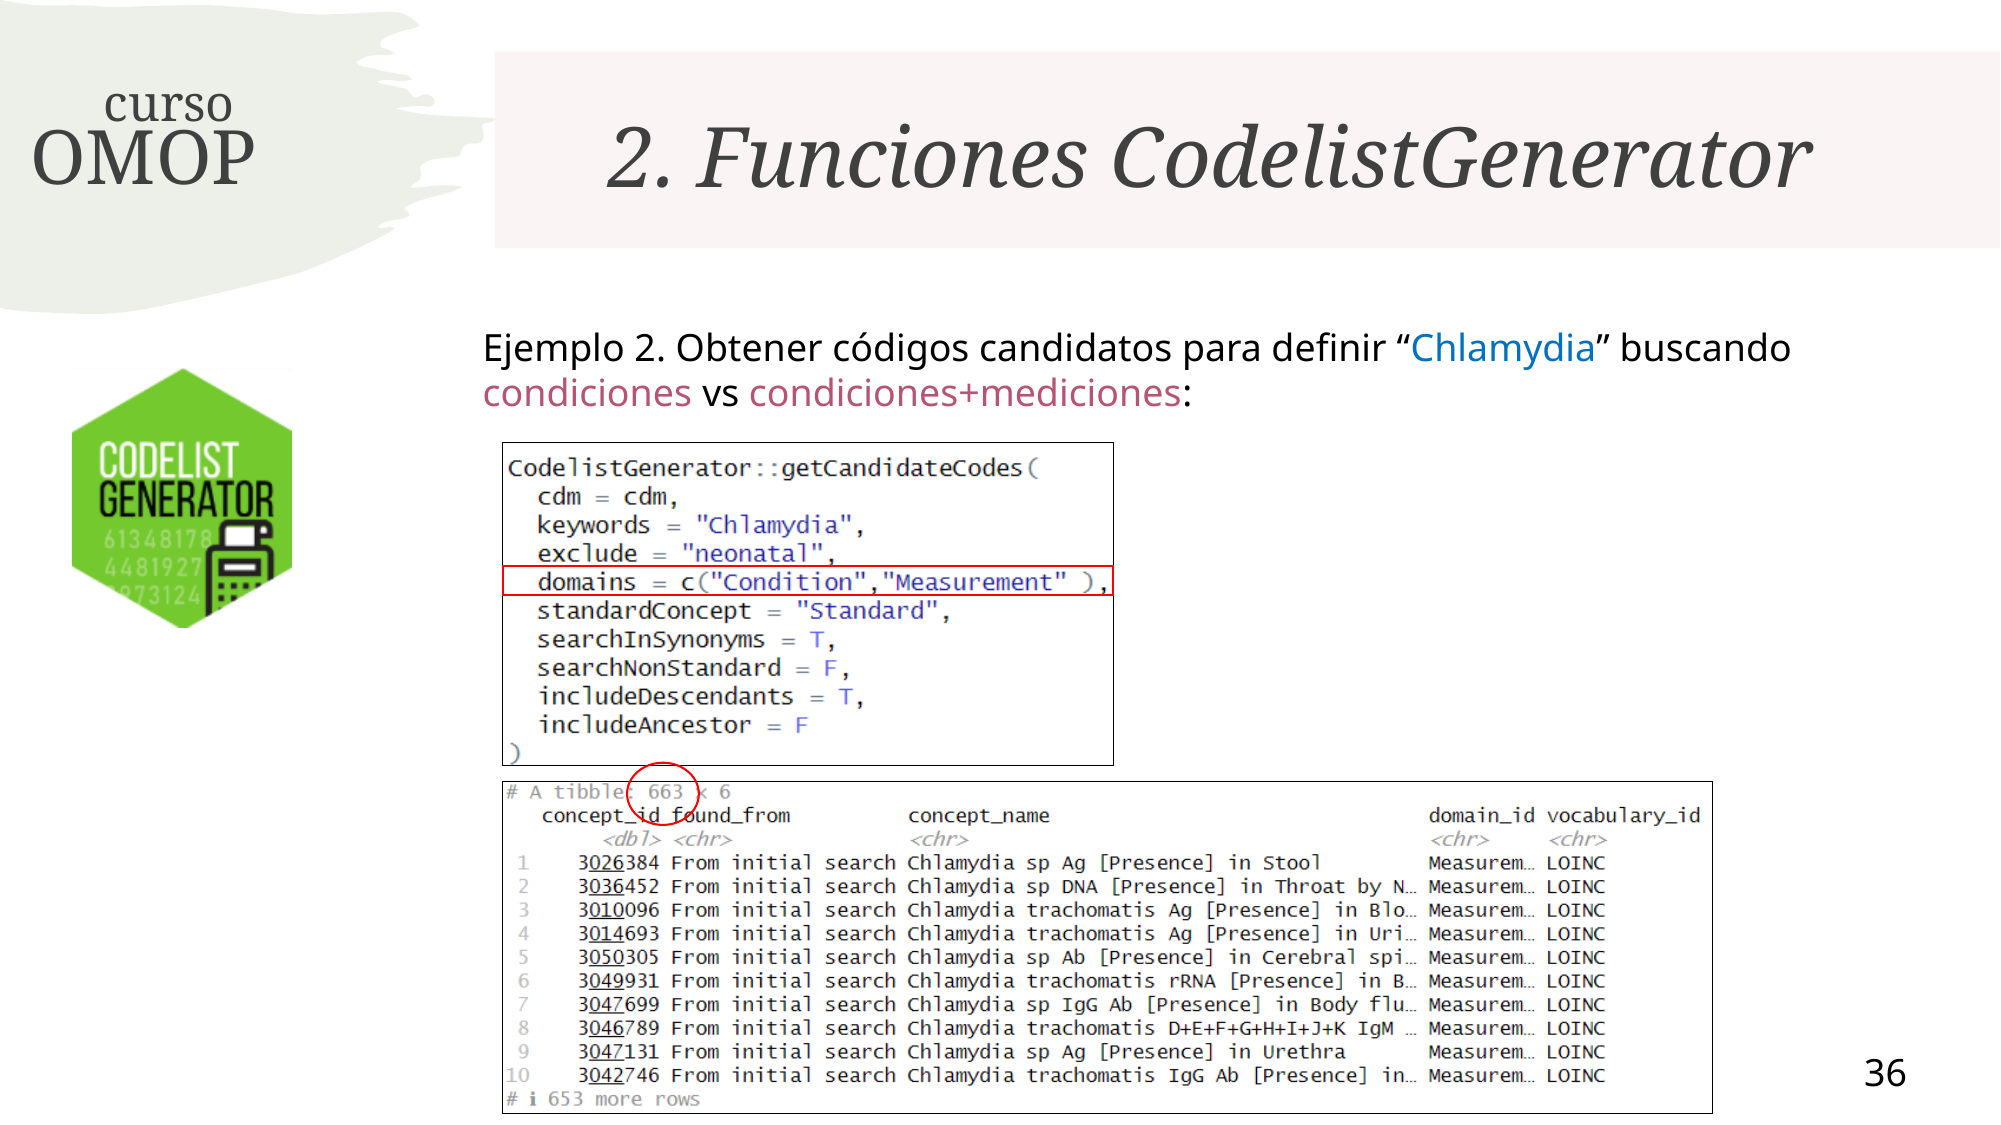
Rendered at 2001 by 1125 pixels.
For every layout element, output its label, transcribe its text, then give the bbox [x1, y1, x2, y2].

picture [502, 442, 1114, 766]
text_box [629, 766, 697, 781]
picture [502, 781, 1713, 1114]
picture [71, 367, 293, 628]
title 2. Funciones CodelistGenerator [593, 51, 1976, 270]
slide_number 36 [1849, 1041, 1948, 1102]
text_box Ejemplo 2. Obtener códigos candidatos para definir “Chlamydia” buscando condiciones vs condiciones+mediciones: [467, 316, 1814, 422]
